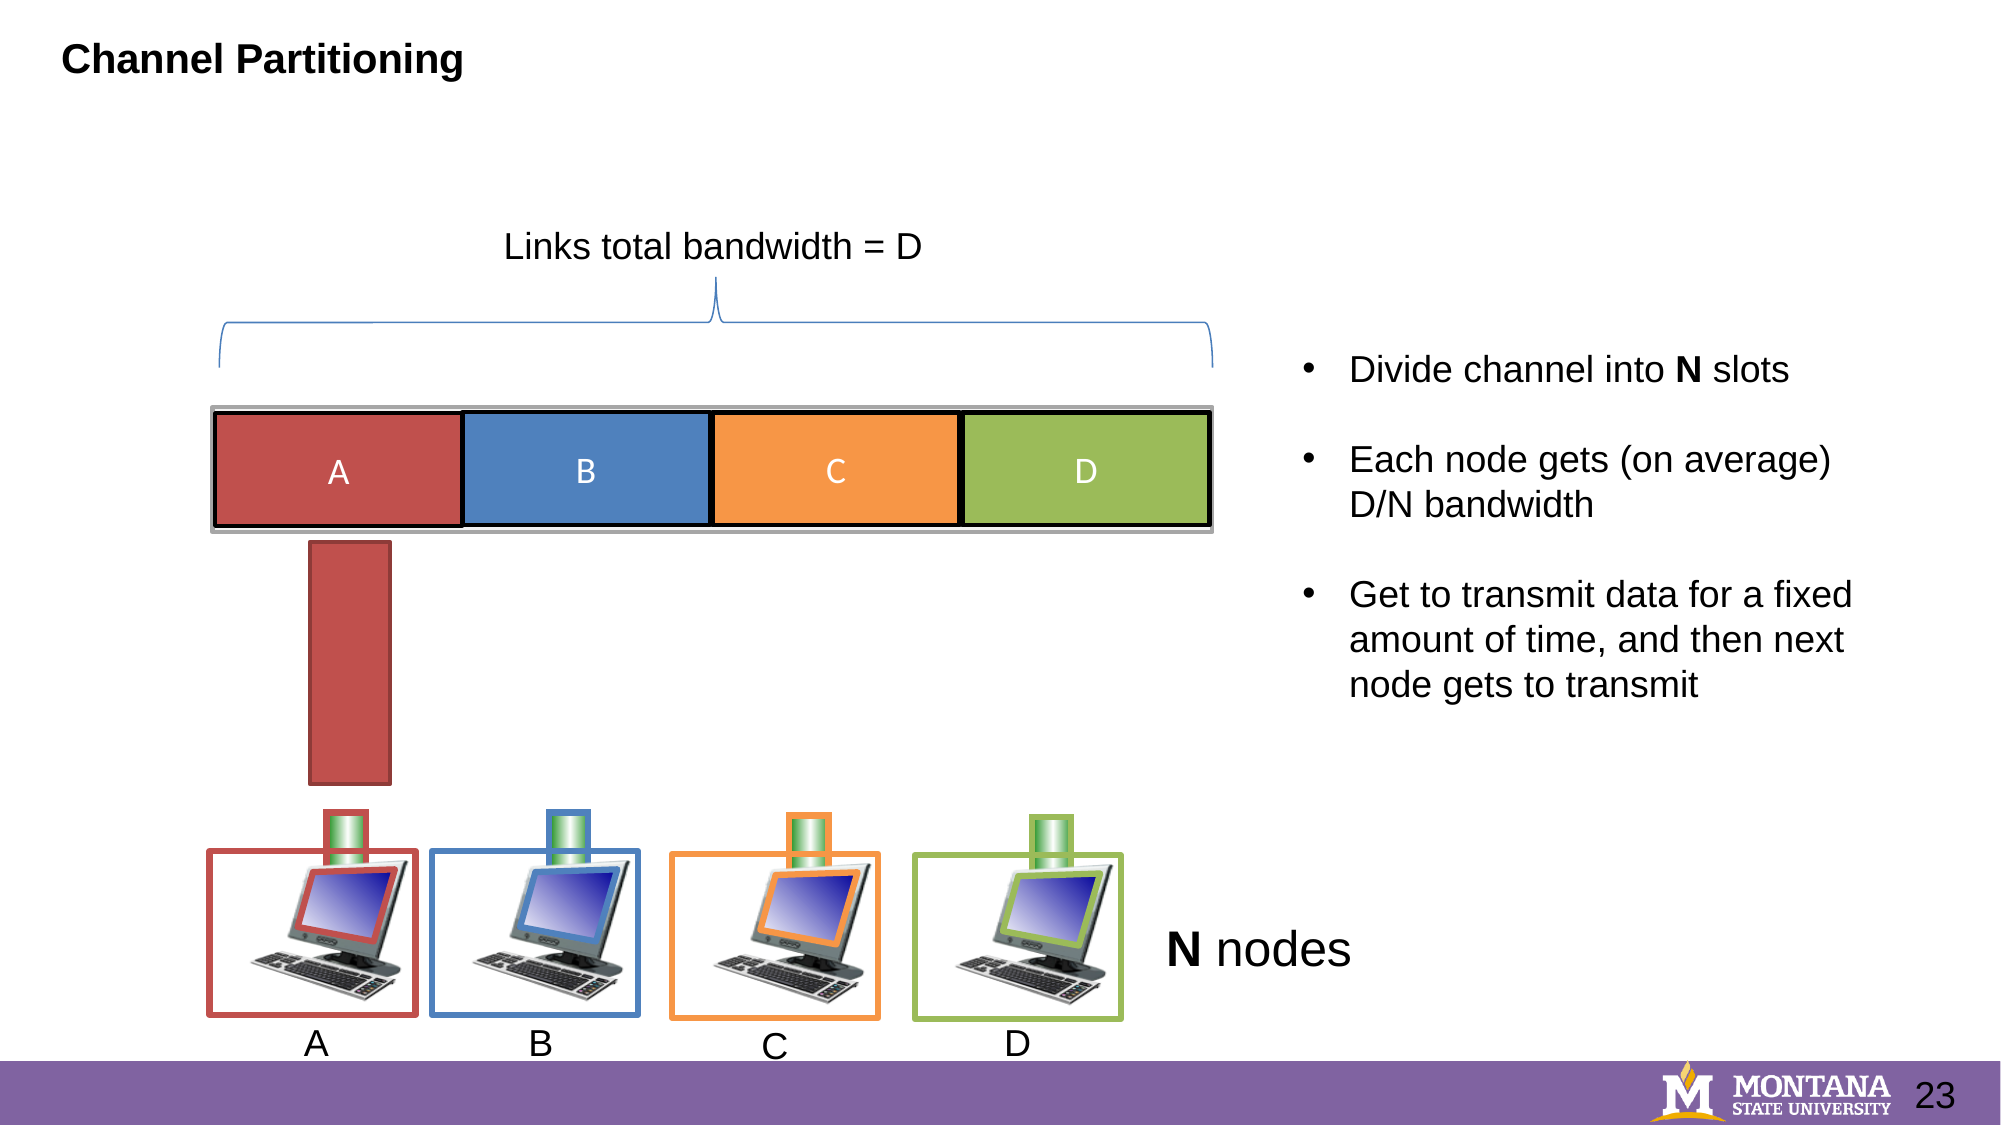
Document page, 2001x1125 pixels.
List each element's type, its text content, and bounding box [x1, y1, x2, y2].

text_box [210, 405, 1214, 534]
text_box C [746, 1024, 804, 1075]
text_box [434, 812, 636, 1012]
text_box D [989, 1011, 1994, 1072]
picture [1650, 1072, 1887, 1122]
text_box C [710, 410, 960, 527]
text_box Links total bandwidth = D [488, 214, 938, 275]
title Channel Partitioning [24, 16, 948, 220]
text_box Divide channel into N slots Each node gets (on average) D/N bandwidth Get to transmit data for a fixed amount of time, and then next node gets to transmit [1287, 338, 1913, 713]
text_box B [513, 1020, 569, 1072]
text_box A [213, 411, 464, 528]
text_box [212, 812, 413, 1012]
slide_number 23 [1887, 1072, 1994, 1125]
text_box N nodes [1151, 909, 1382, 985]
text_box [218, 276, 1214, 368]
text_box [308, 540, 392, 786]
text_box D [960, 410, 1212, 527]
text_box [674, 815, 876, 1015]
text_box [917, 816, 1118, 1017]
text_box B [460, 410, 710, 527]
text_box A [289, 1020, 344, 1072]
